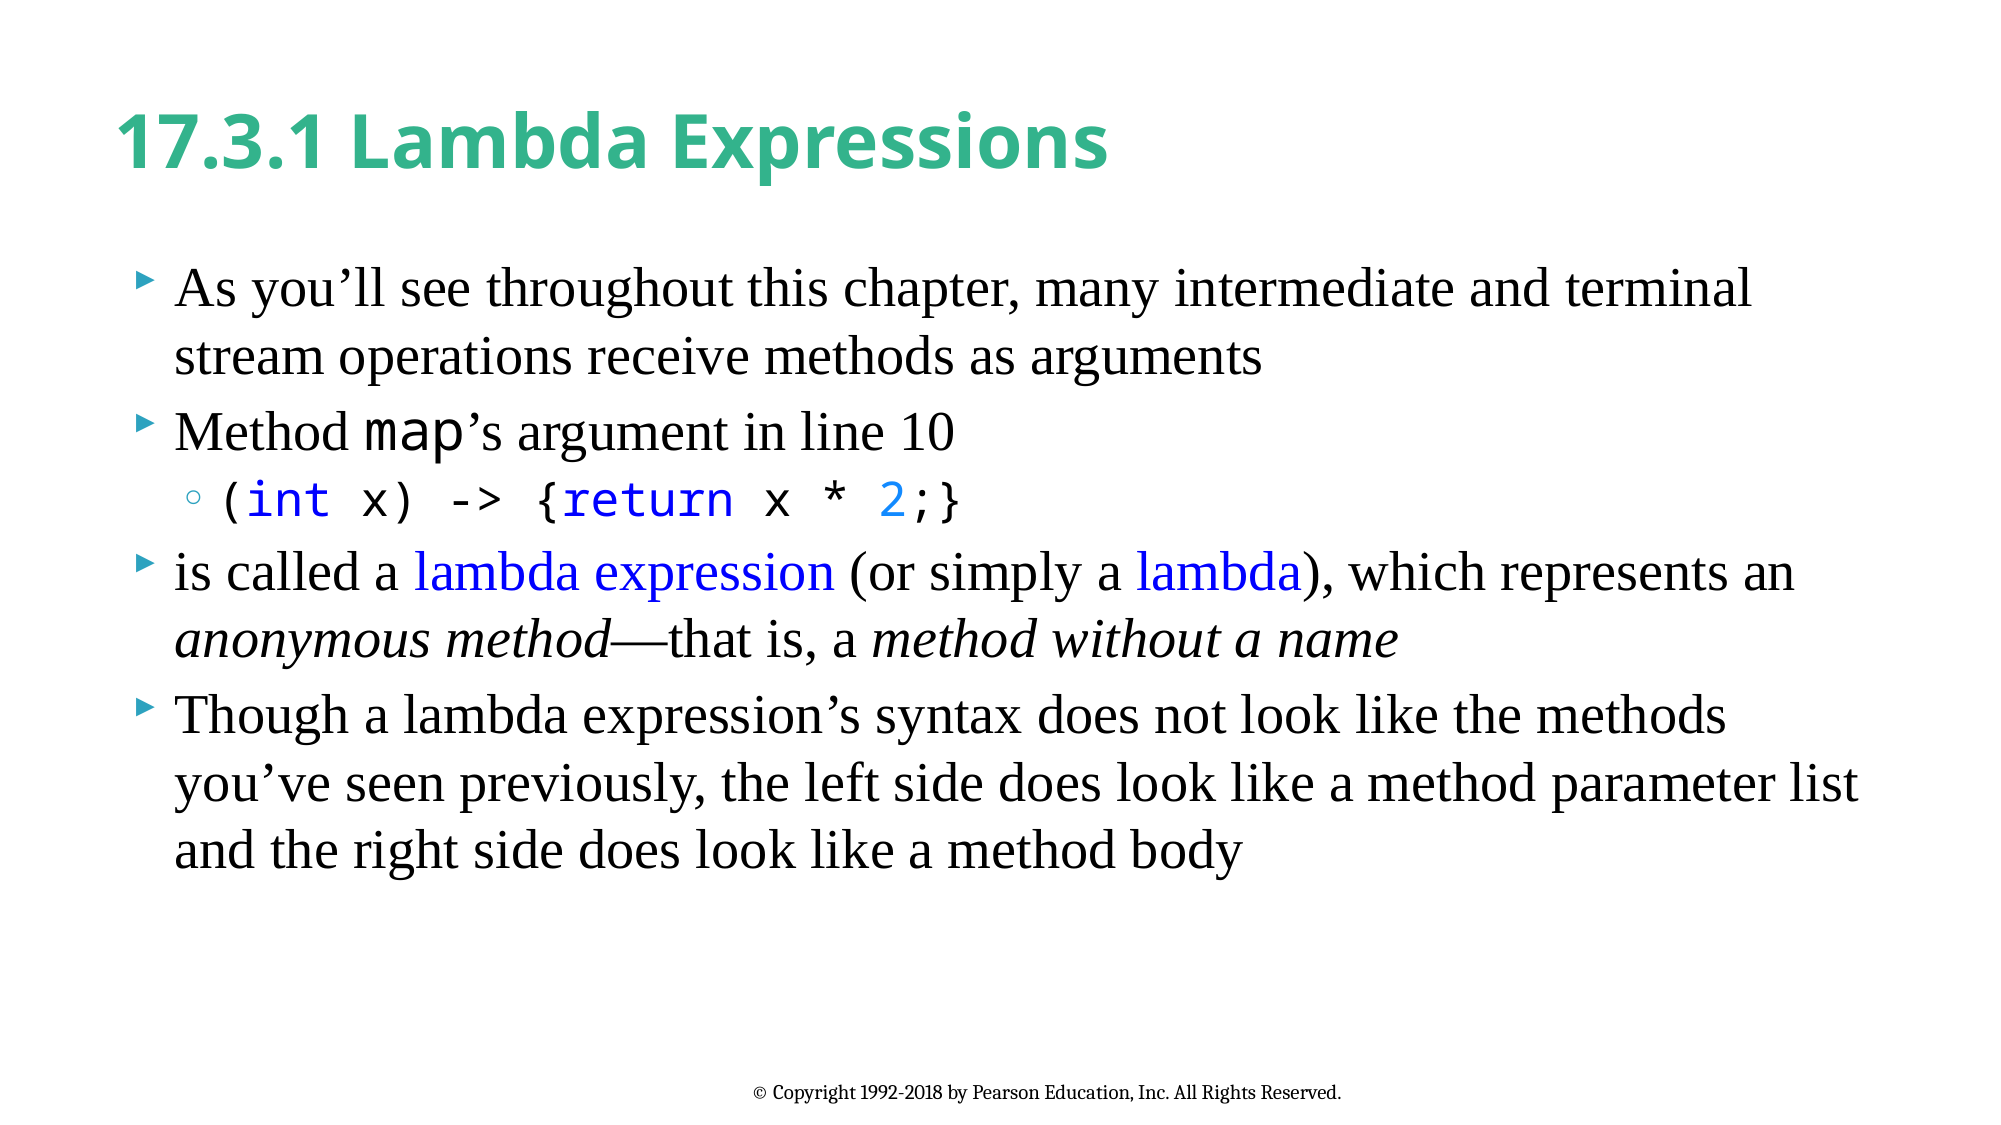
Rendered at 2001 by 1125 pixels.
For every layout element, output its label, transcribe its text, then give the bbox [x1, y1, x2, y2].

footer © Copyright 1992-2018 by Pearson Education, Inc. All Rights Reserved. [736, 1051, 1892, 1112]
list As you’ll see throughout this chapter, many intermediate and terminal stream operations receive methods as arguments Method map’s argument in line 10 (int x) -> {return x * 2;} is called a lambda expression (or simply a lambda), which represents an anonymous method—that is, a method without a name Though a lambda expression’s syntax does not look like the methods you’ve seen previously, the left side does look like a method parameter list and the right side does look like a method body [99, 242, 1900, 986]
title 17.3.1 Lambda Expressions [99, 45, 1900, 233]
